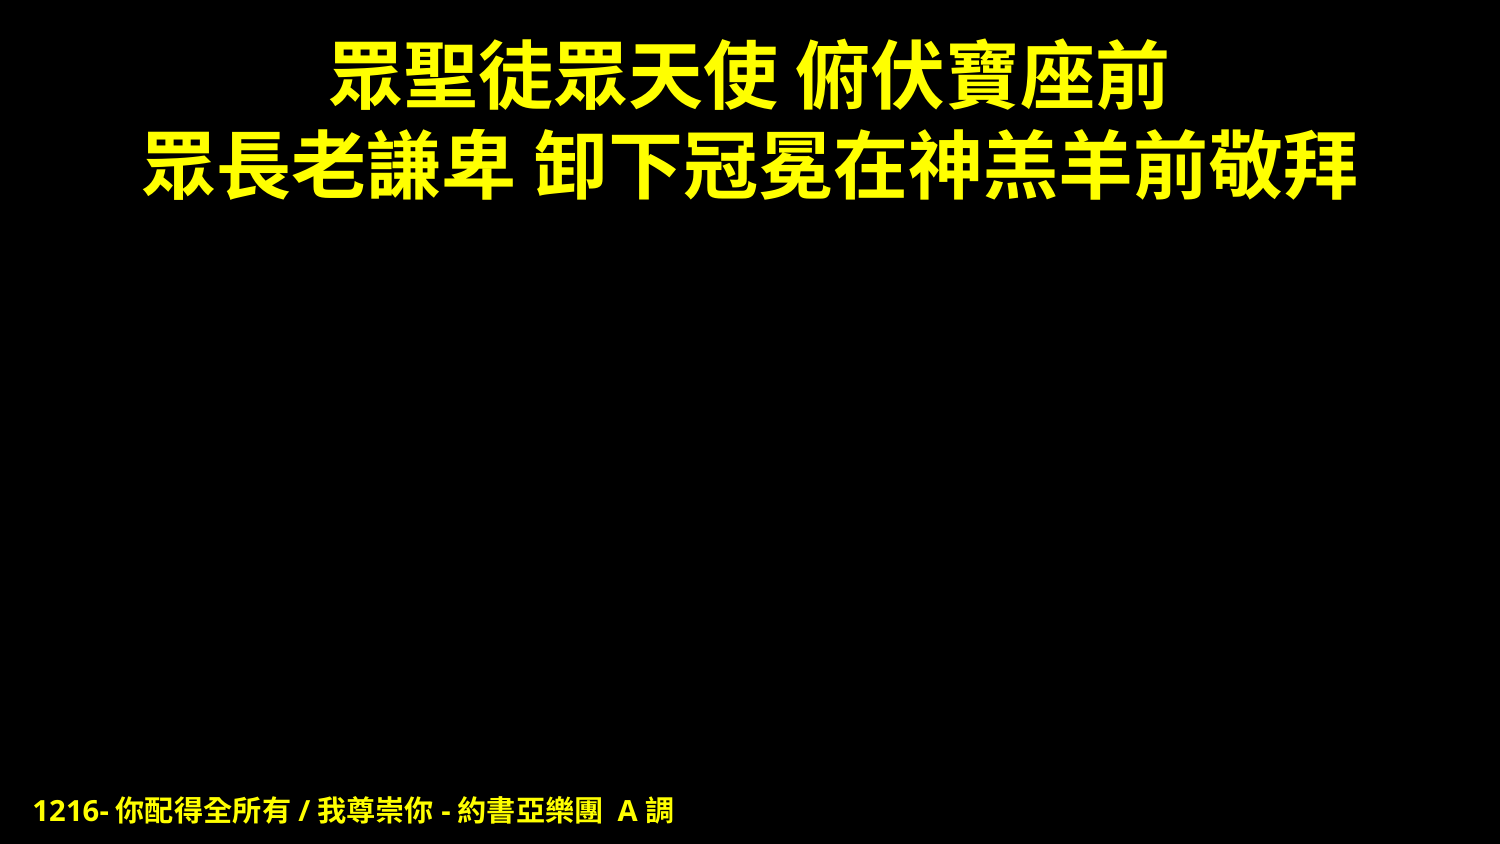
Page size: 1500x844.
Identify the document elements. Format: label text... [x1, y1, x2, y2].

title 眾聖徒眾天使 俯伏寶座前 眾長老謙卑 卸下冠冕在神羔羊前敬拜 [0, 0, 1500, 237]
text_box 1216-你配得全所有/我尊崇你-約書亞樂團 A調 [17, 784, 774, 835]
